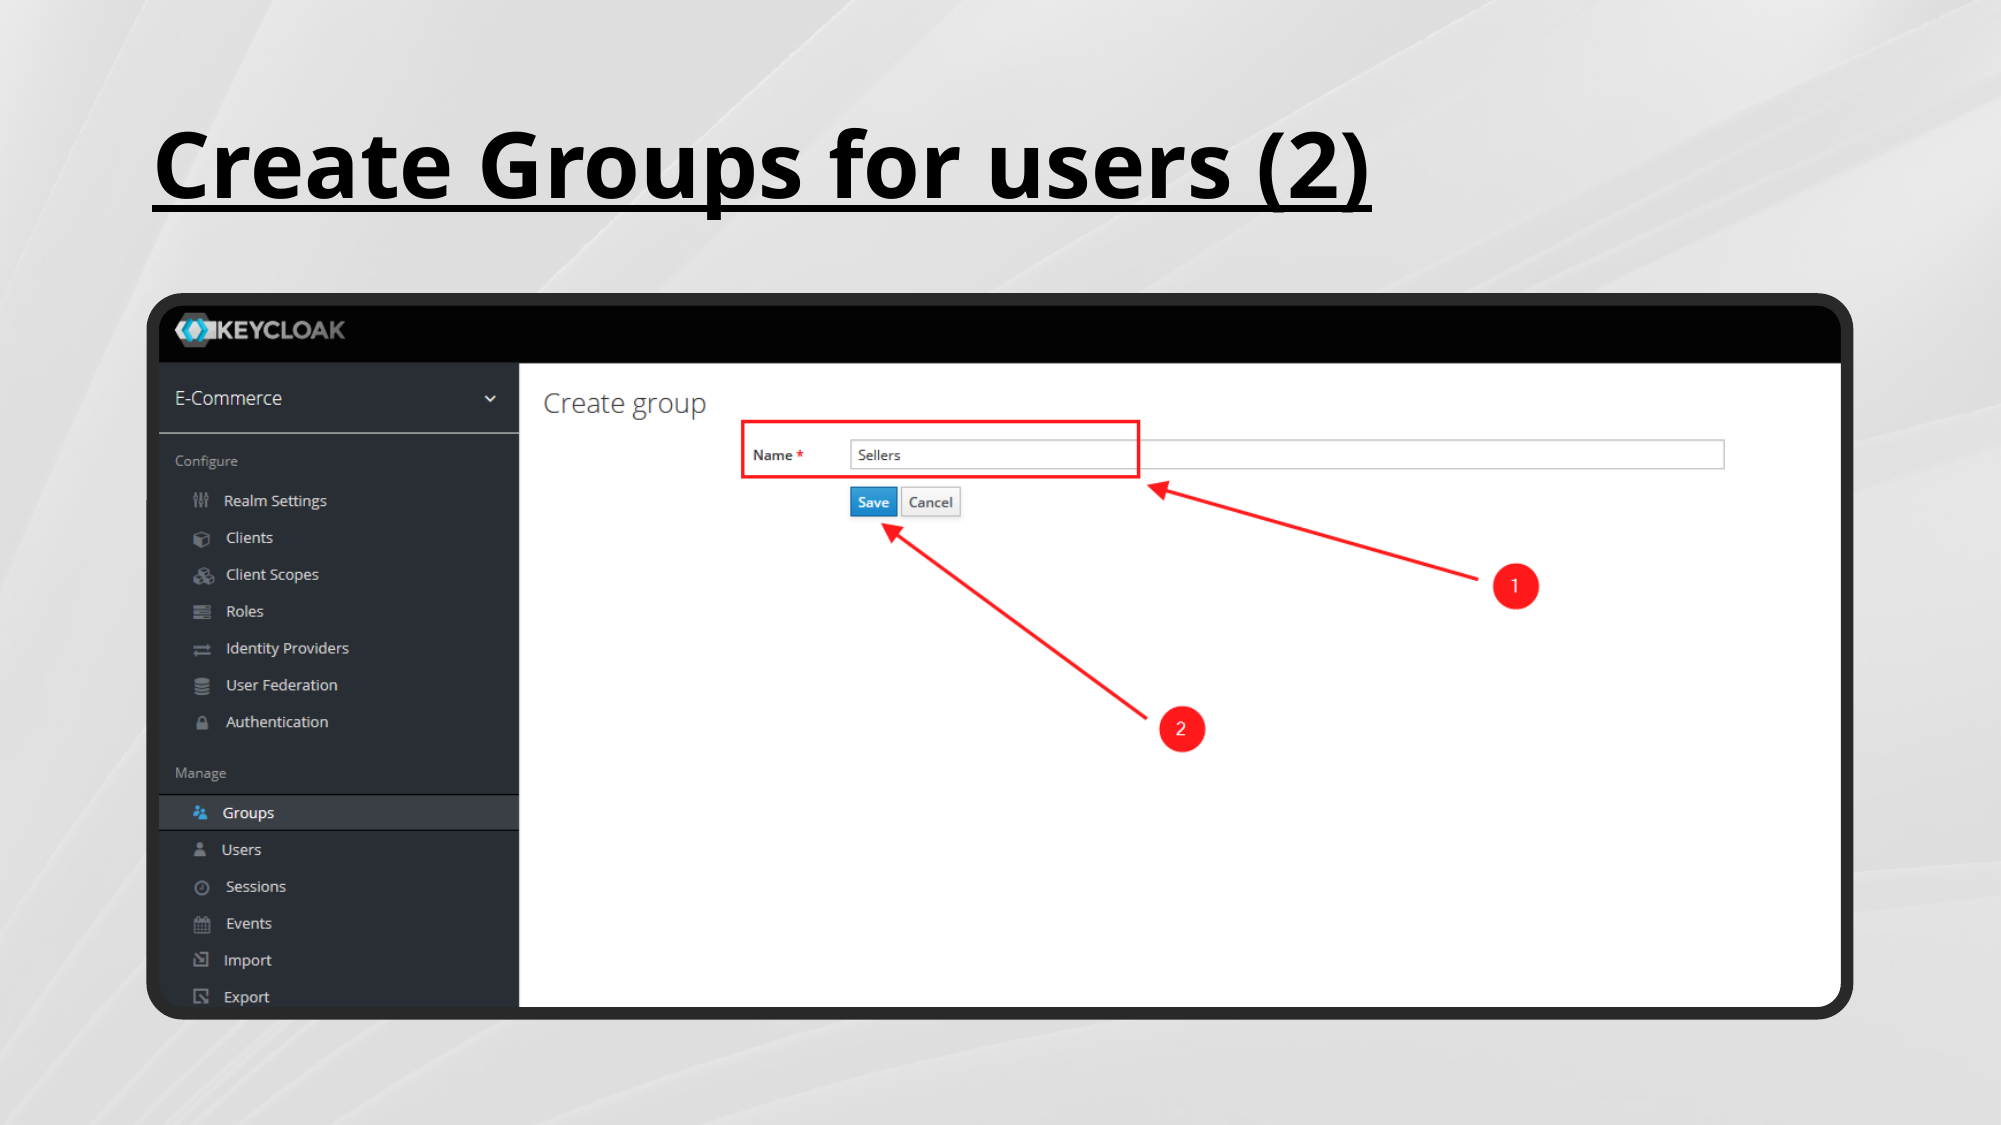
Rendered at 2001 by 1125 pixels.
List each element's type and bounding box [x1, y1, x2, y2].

list [152, 299, 1848, 1014]
picture [0, 0, 2000, 1125]
